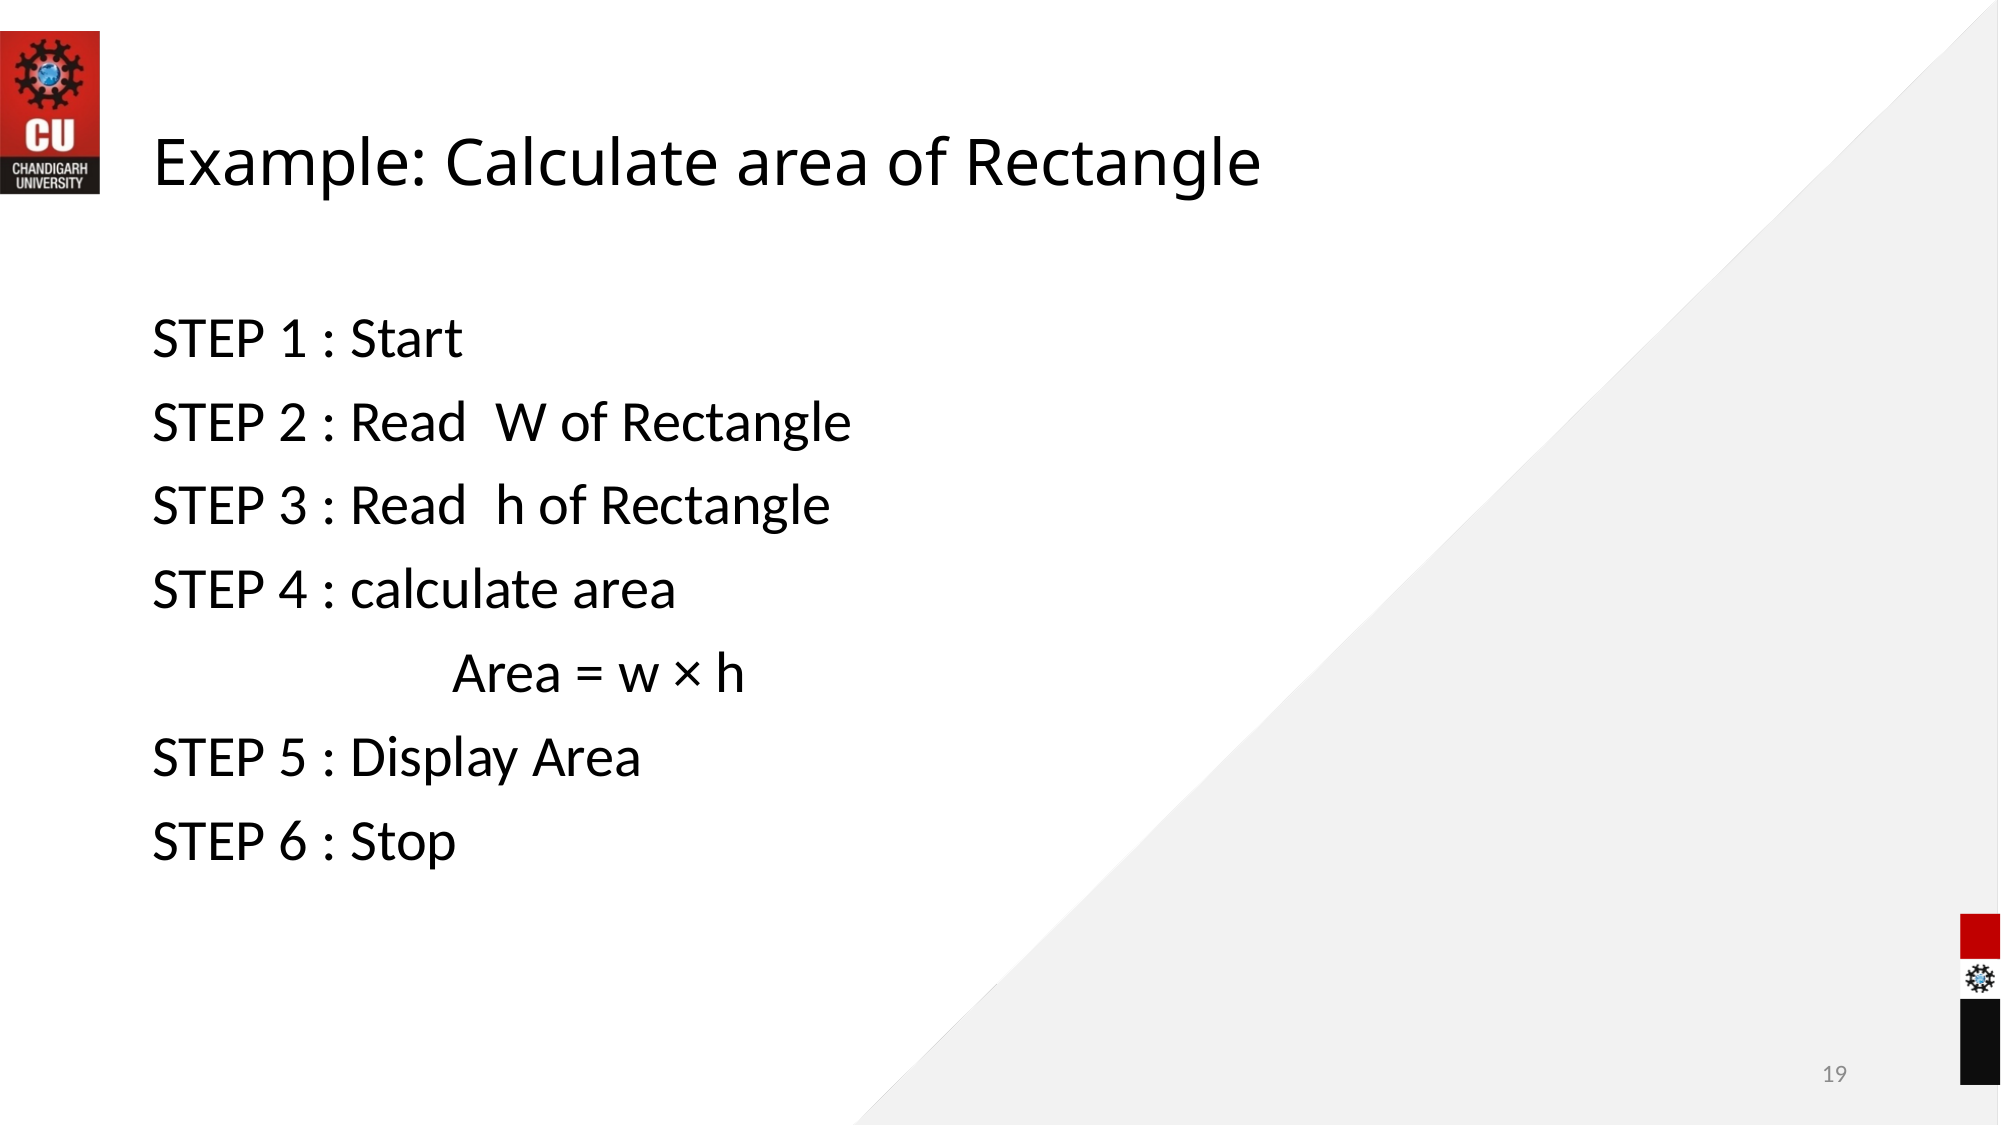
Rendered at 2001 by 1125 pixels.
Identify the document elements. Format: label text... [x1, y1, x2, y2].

picture [0, 0, 2001, 1125]
list STEP 1 : Start STEP 2 : Read W of Rectangle STEP 3 : Read h of Rectangle STEP 4 : calculate area Area = w × h STEP 5 : Display Area STEP 6 : Stop [137, 299, 1863, 1014]
title Example: Calculate area of Rectangle [137, 59, 1863, 278]
slide_number 19 [1412, 1042, 1863, 1103]
